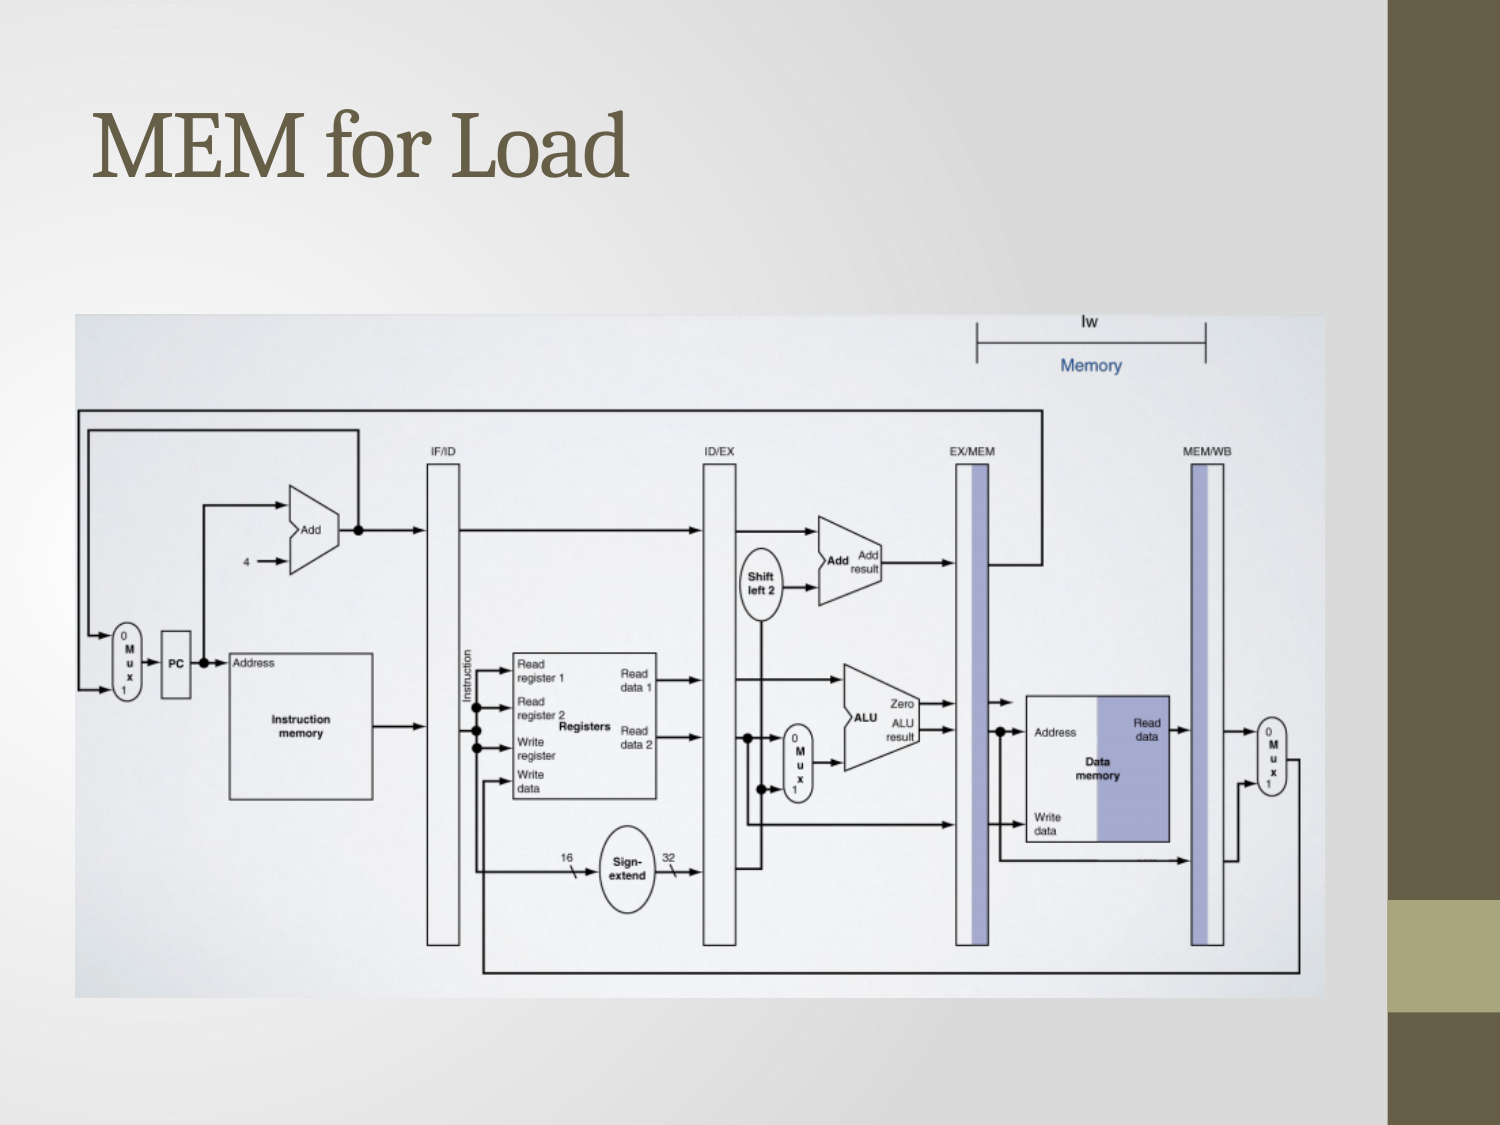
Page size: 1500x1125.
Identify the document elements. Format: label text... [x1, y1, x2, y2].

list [74, 261, 1326, 1051]
title MEM for Load [75, 45, 1325, 233]
